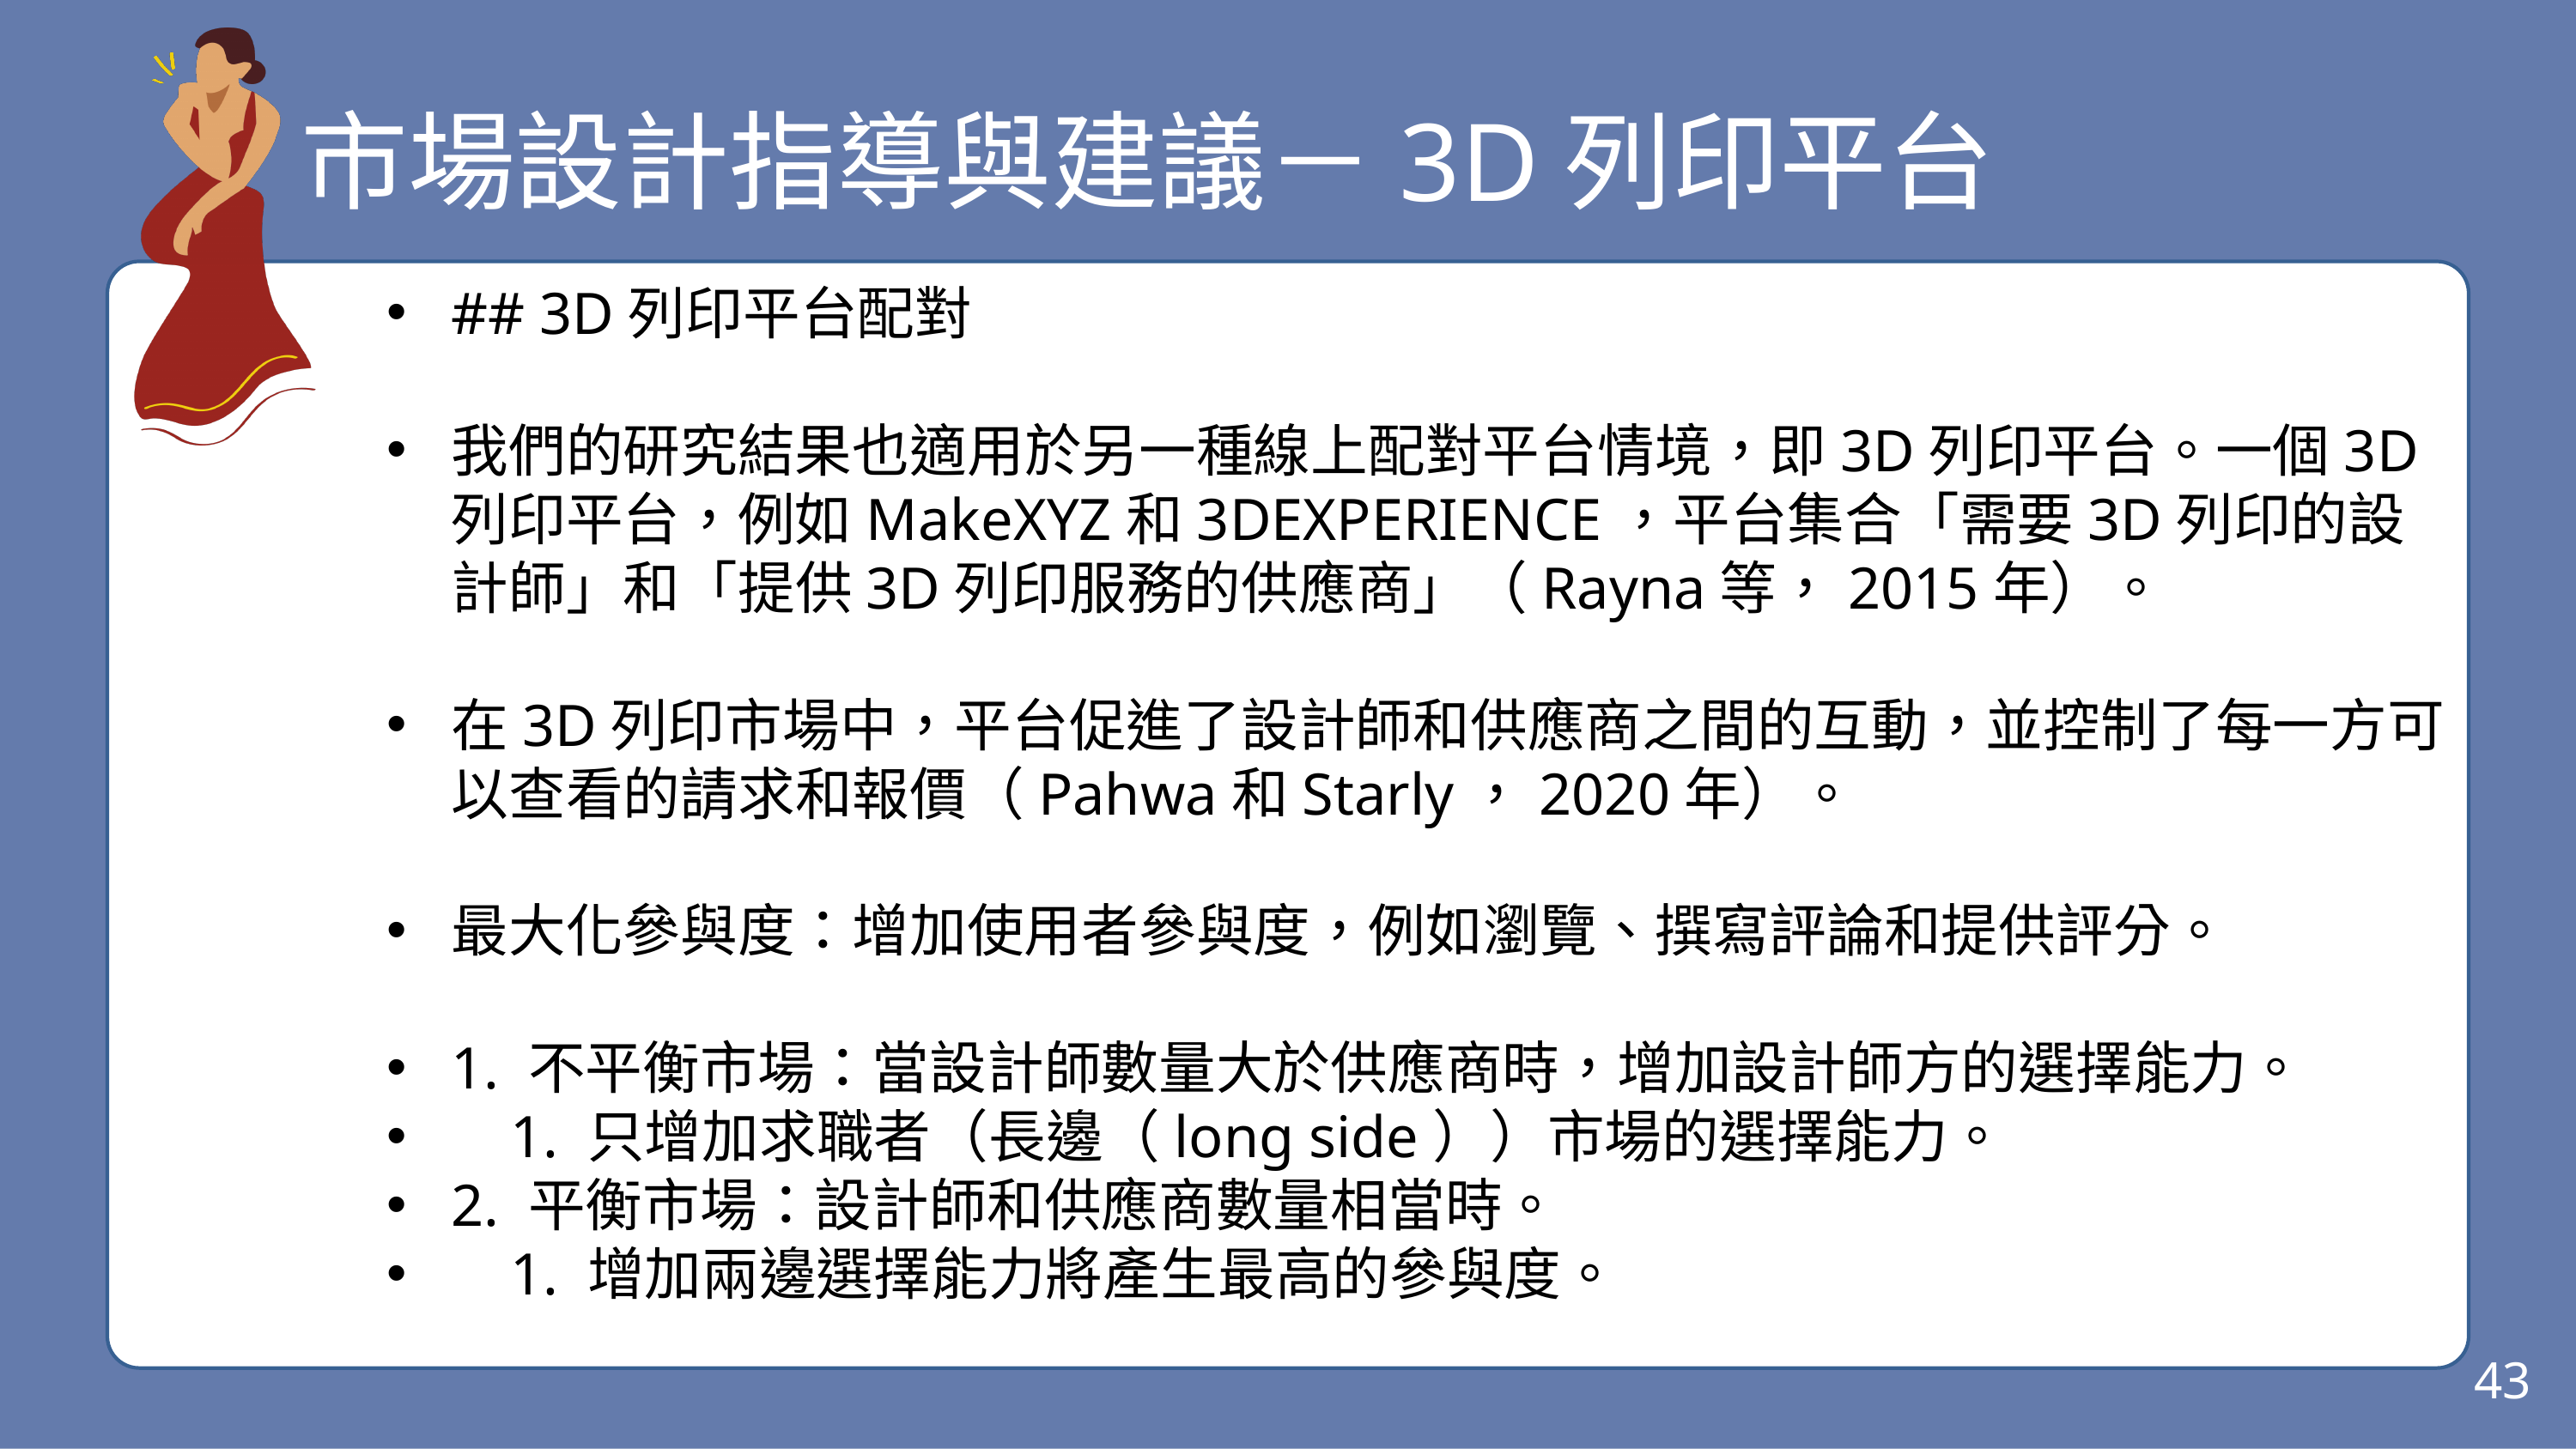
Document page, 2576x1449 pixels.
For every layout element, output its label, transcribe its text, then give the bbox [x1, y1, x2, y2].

slide_number 43 [2243, 1357, 2544, 1410]
text_box [134, 27, 316, 446]
text_box ## 3D列印平台配對 我們的研究結果也適用於另一種線上配對平台情境，即3D列印平台。一個3D列印平台，例如MakeXYZ和3DEXPERIENCE，平台集合「需要3D列印的設計師」和「提供3D列印服務的供應商」（Rayna等，2015年）。 在3D列印市場中，平台促進了設計師和供應商之間的互動，並控制了每一方可以查看的請求和報價（Pahwa和Starly，2020年）。 最大化參與度：增加使用者參與度，例如瀏覽、撰寫評論和提供評分。 1. 不平衡市場：當設計師數量大於供應商時，增加設計師方的選擇能力。 1. 只增加求職者（長邊（long side））市場的選擇能力。 2. 平衡市場：設計師和供應商數量相當時。 1. 增加兩邊選擇能力將產生最高的參與度。 [105, 259, 2471, 1370]
text_box 市場設計指導與建議－3D列印平台 [300, 93, 2244, 223]
